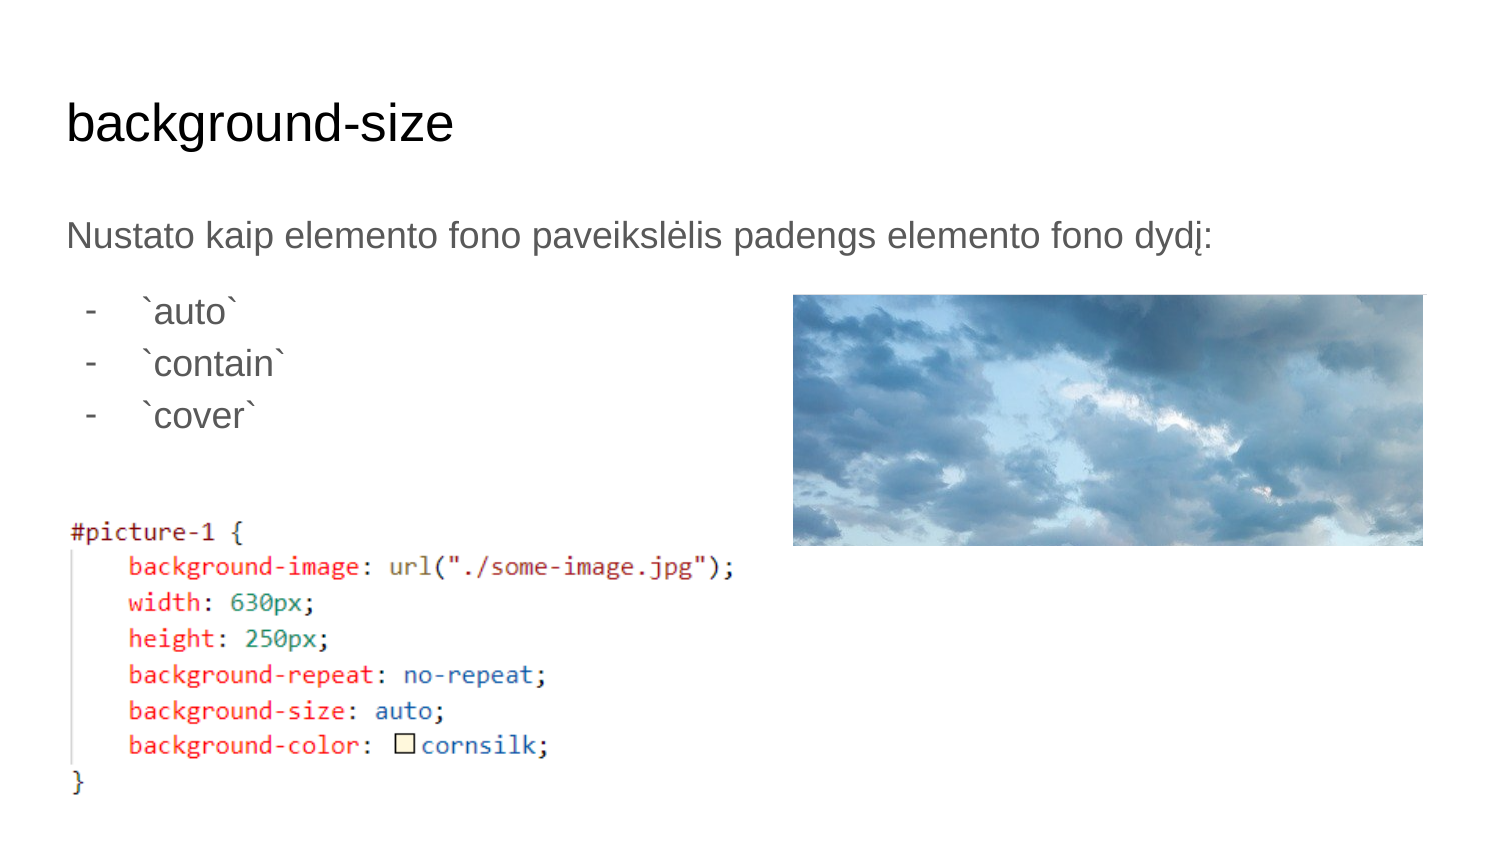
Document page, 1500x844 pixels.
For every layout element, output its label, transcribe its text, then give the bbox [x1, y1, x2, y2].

picture [793, 294, 1428, 550]
list Nustato kaip elemento fono paveikslėlis padengs elemento fono dydį: `auto` `contain` `cover` [51, 189, 1449, 750]
title background-size [51, 72, 1449, 167]
picture [63, 517, 741, 801]
